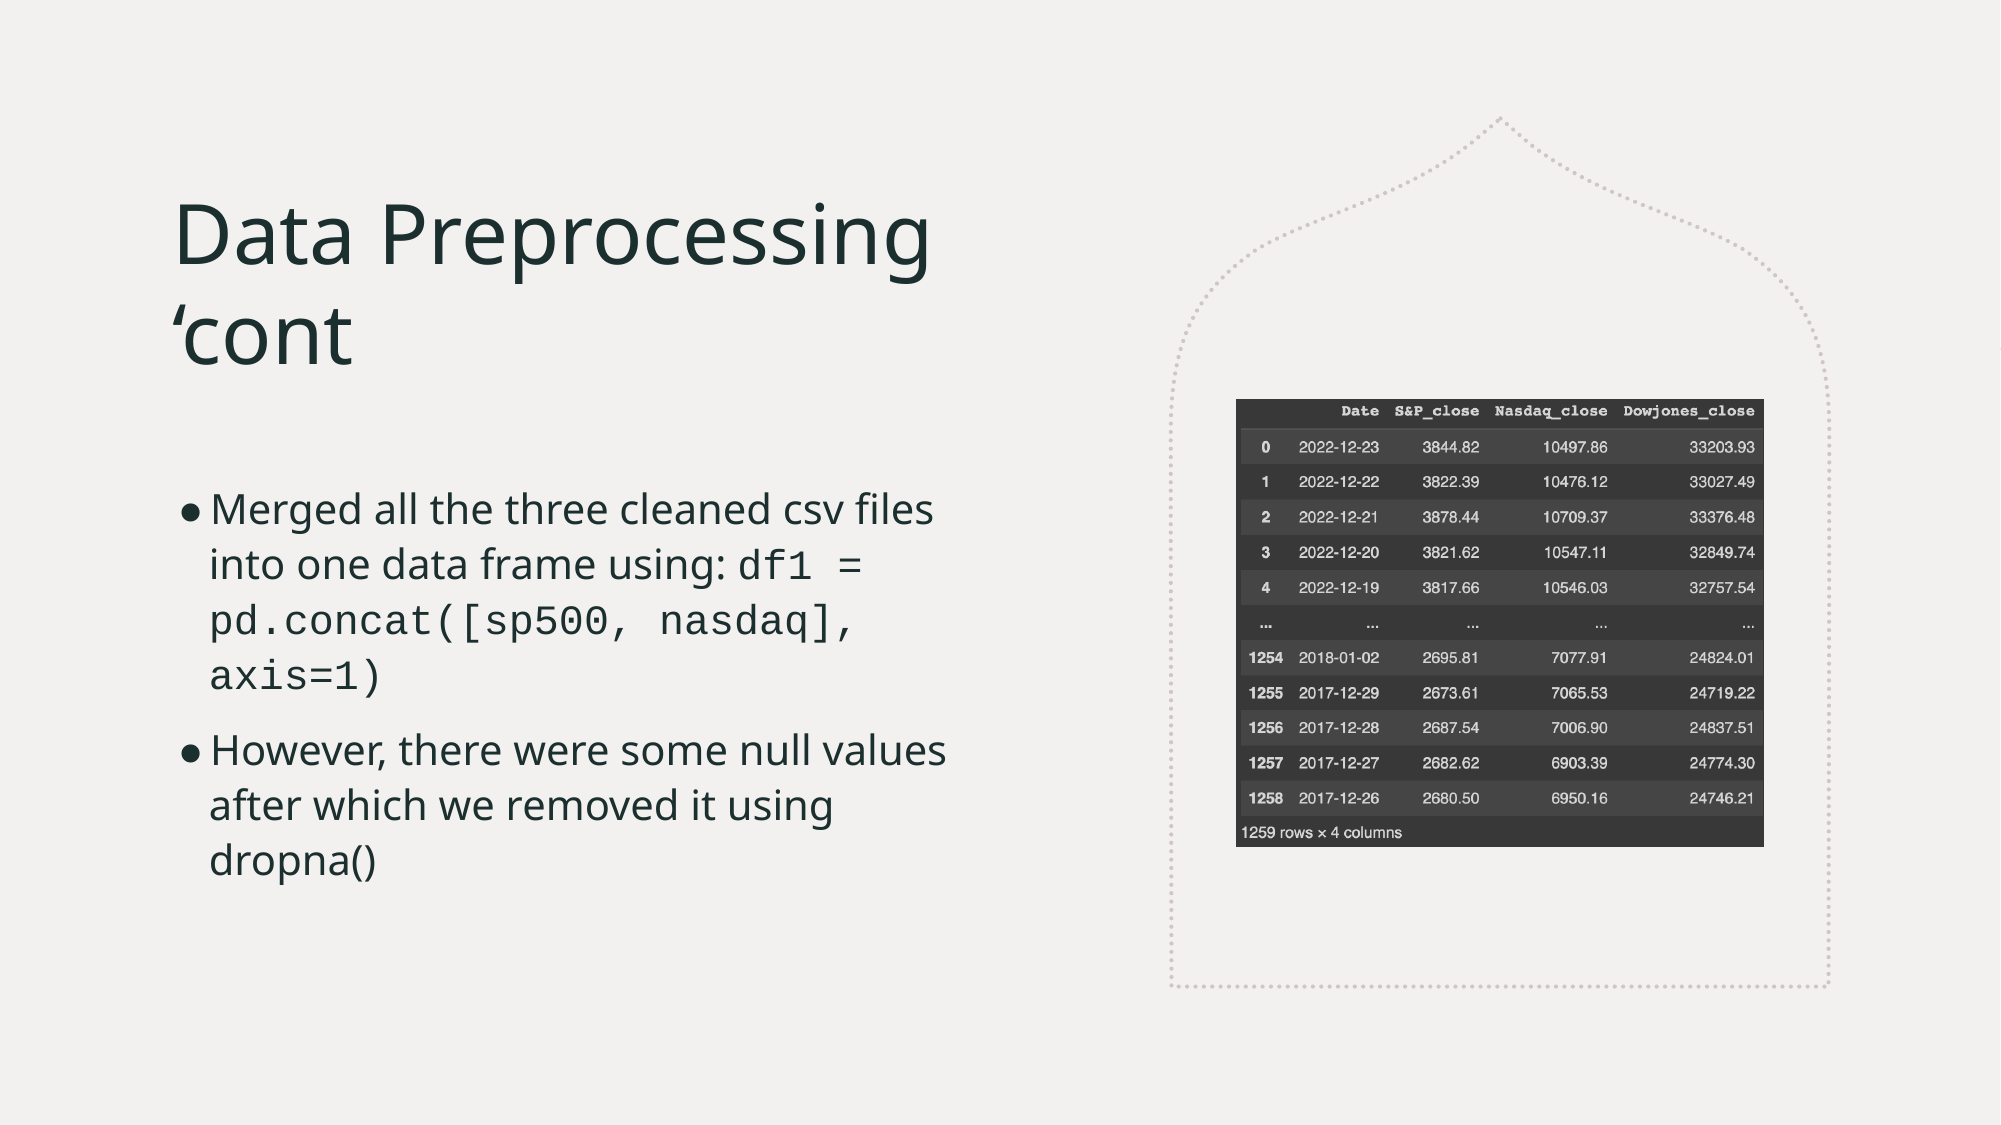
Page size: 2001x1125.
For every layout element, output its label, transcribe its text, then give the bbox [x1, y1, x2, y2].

text_box [1169, 117, 1831, 988]
picture [1236, 399, 1764, 847]
text_box [0, 0, 2000, 1125]
list Merged all the three cleaned csv files into one data frame using: df1 = pd.concat([sp500, nasdaq], axis=1) However, there were some null values after which we removed it using dropna() [156, 466, 1000, 968]
title Data Preprocessing ‘cont [157, 157, 1002, 405]
